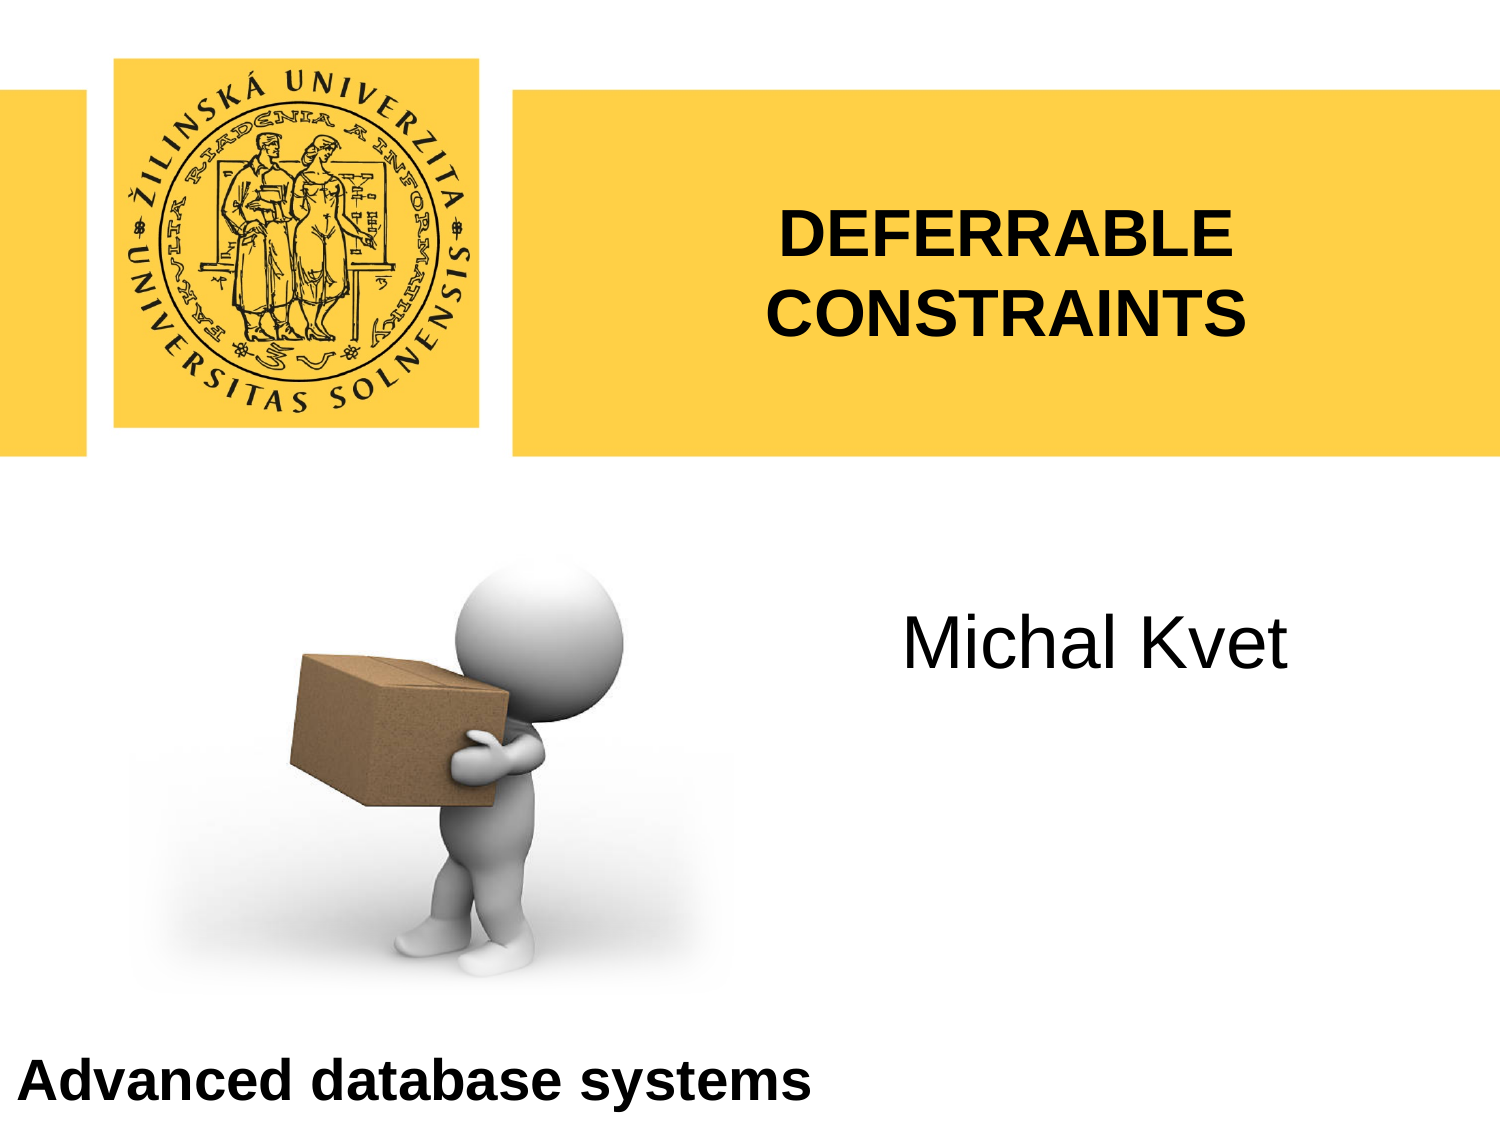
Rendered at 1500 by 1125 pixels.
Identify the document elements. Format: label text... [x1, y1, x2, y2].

title DEFERRABLE CONSTRAINTS [513, 125, 1500, 414]
subtitle Michal Kvet [885, 586, 1471, 874]
picture [0, 0, 1500, 1125]
text_box Advanced database systems [1, 1034, 1471, 1121]
